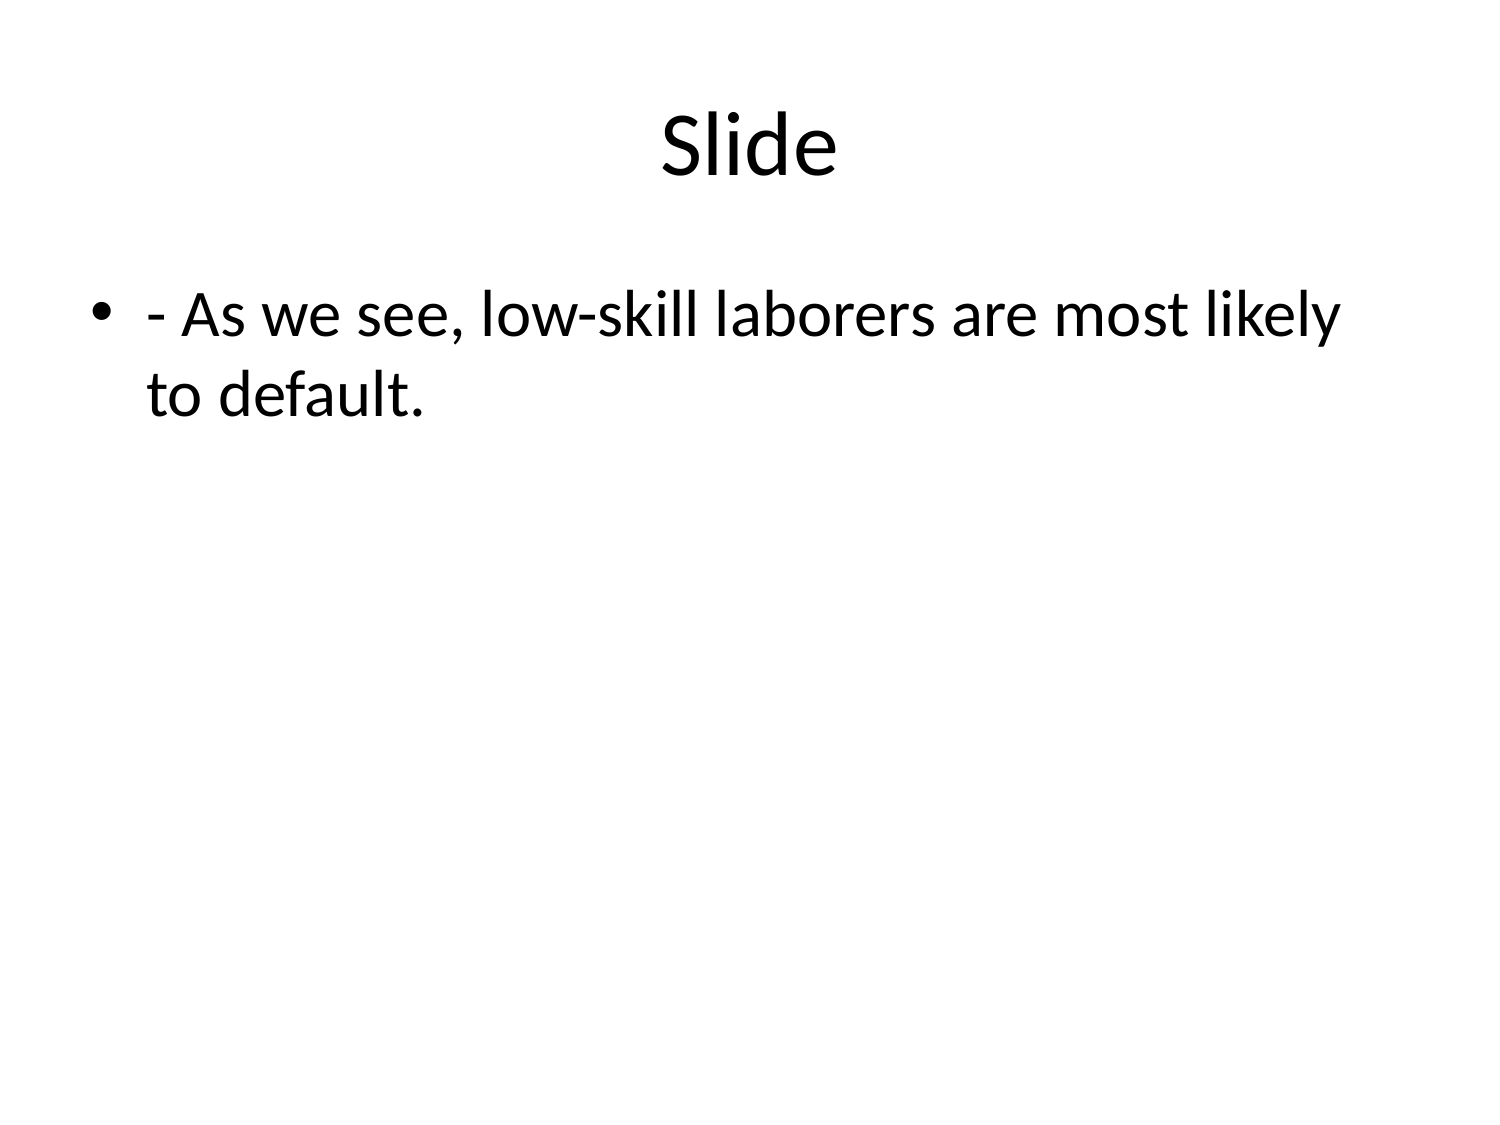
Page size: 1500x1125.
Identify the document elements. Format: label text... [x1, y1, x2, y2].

list - As we see, low-skill laborers are most likely to default. [75, 262, 1425, 1005]
title Slide [75, 45, 1425, 233]
